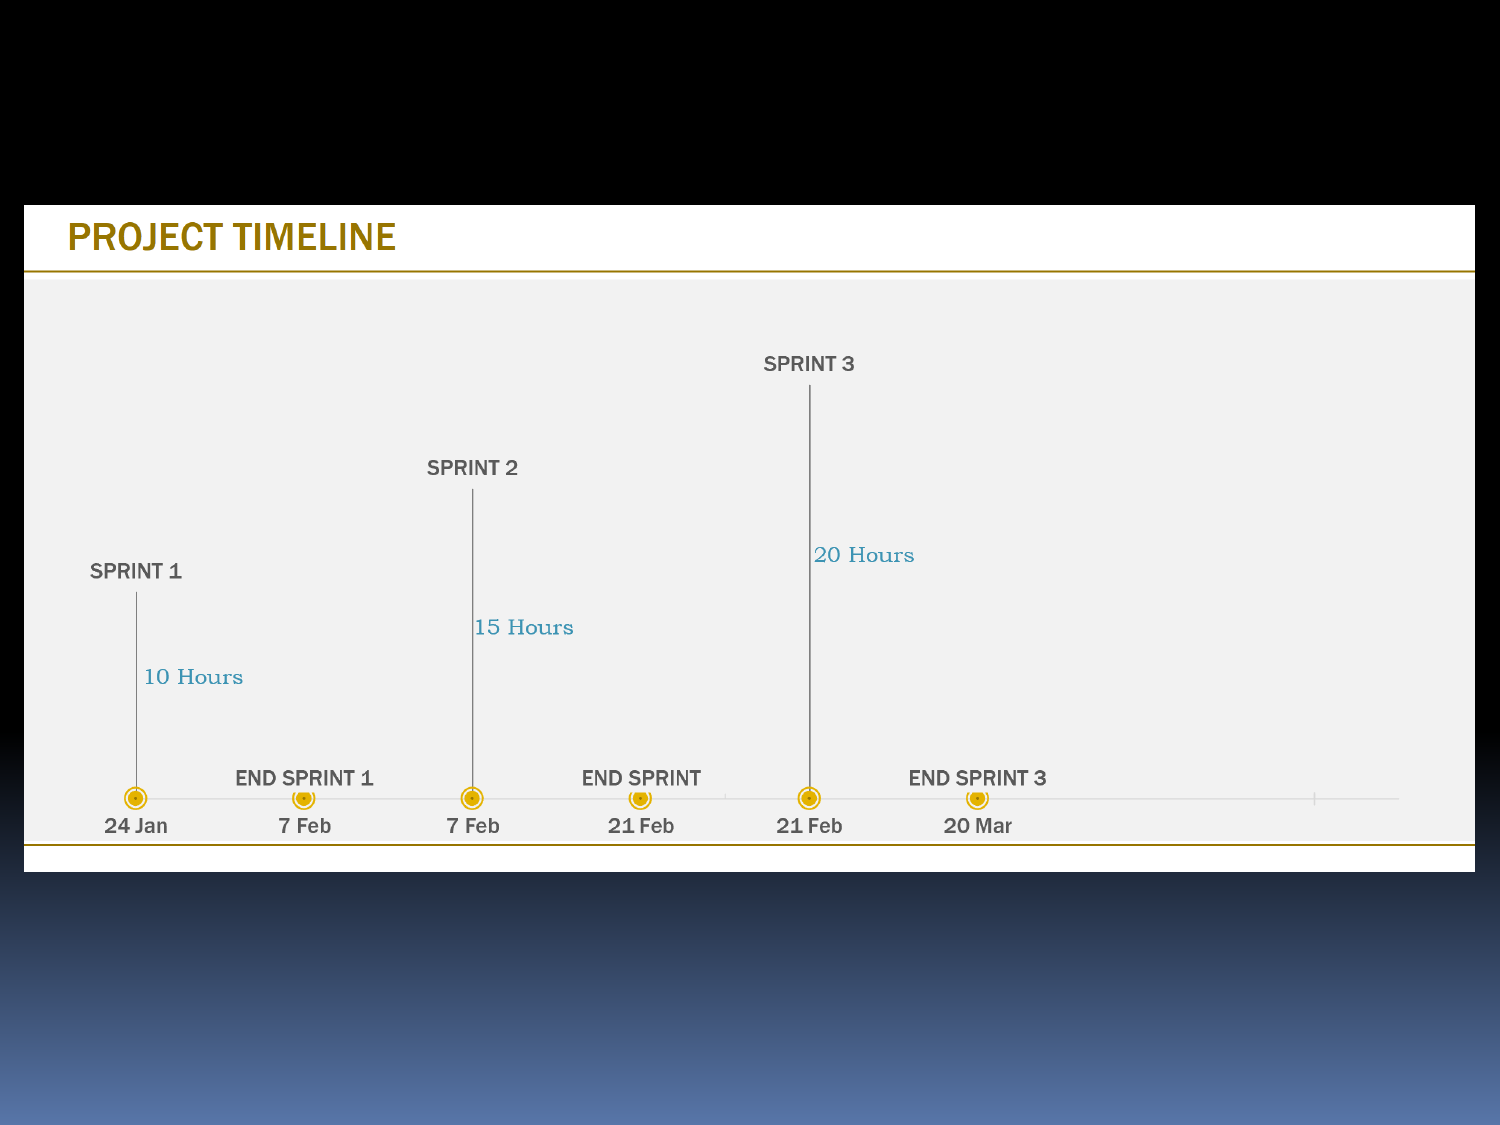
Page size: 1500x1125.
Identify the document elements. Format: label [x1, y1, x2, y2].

picture [24, 204, 1476, 872]
